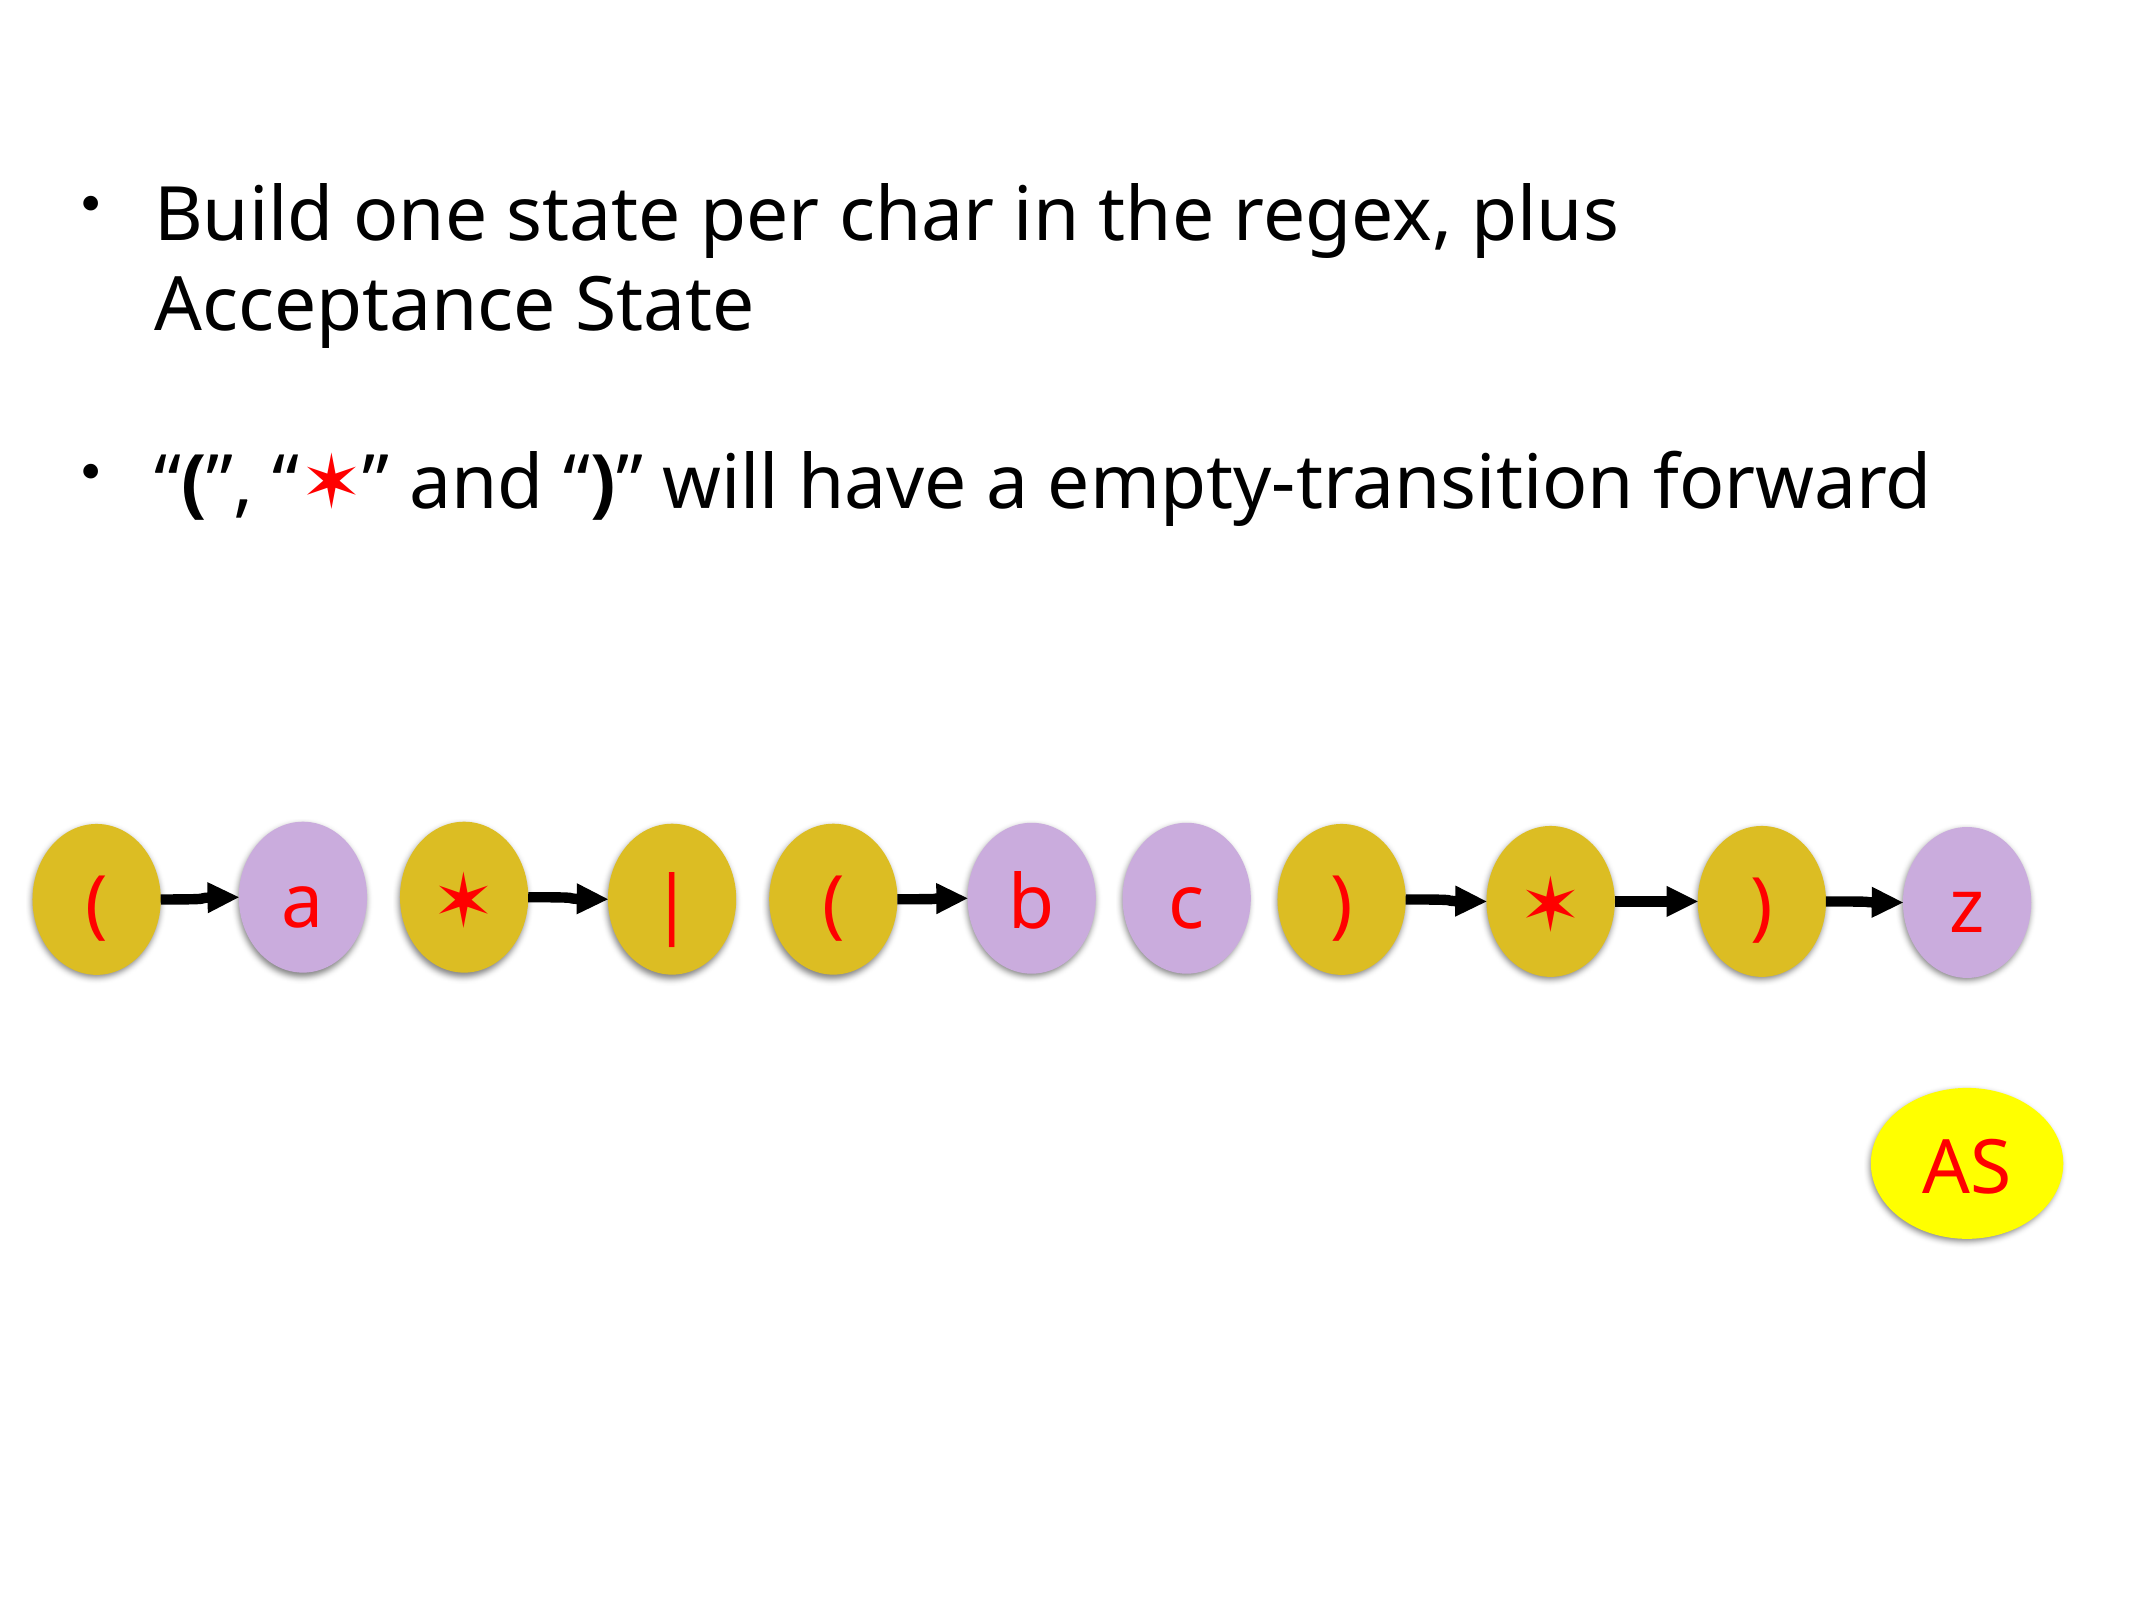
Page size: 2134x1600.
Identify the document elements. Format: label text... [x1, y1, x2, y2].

text_box c [1122, 822, 1251, 974]
text_box | [608, 823, 737, 975]
text_box ) [1697, 825, 1826, 977]
text_box ✶ [399, 821, 529, 973]
text_box ( [769, 823, 898, 975]
text_box b [967, 822, 1096, 974]
text_box z [1903, 827, 2032, 978]
text_box ✶ [1486, 825, 1615, 977]
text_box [160, 896, 239, 900]
list Build one state per char in the regex, plus Acceptance State “(”, “✶” and “)” will have a empty-transition forward [72, 46, 2021, 643]
text_box AS [1870, 1087, 2064, 1239]
text_box ( [32, 823, 161, 975]
text_box a [239, 821, 368, 973]
text_box ) [1277, 823, 1406, 975]
